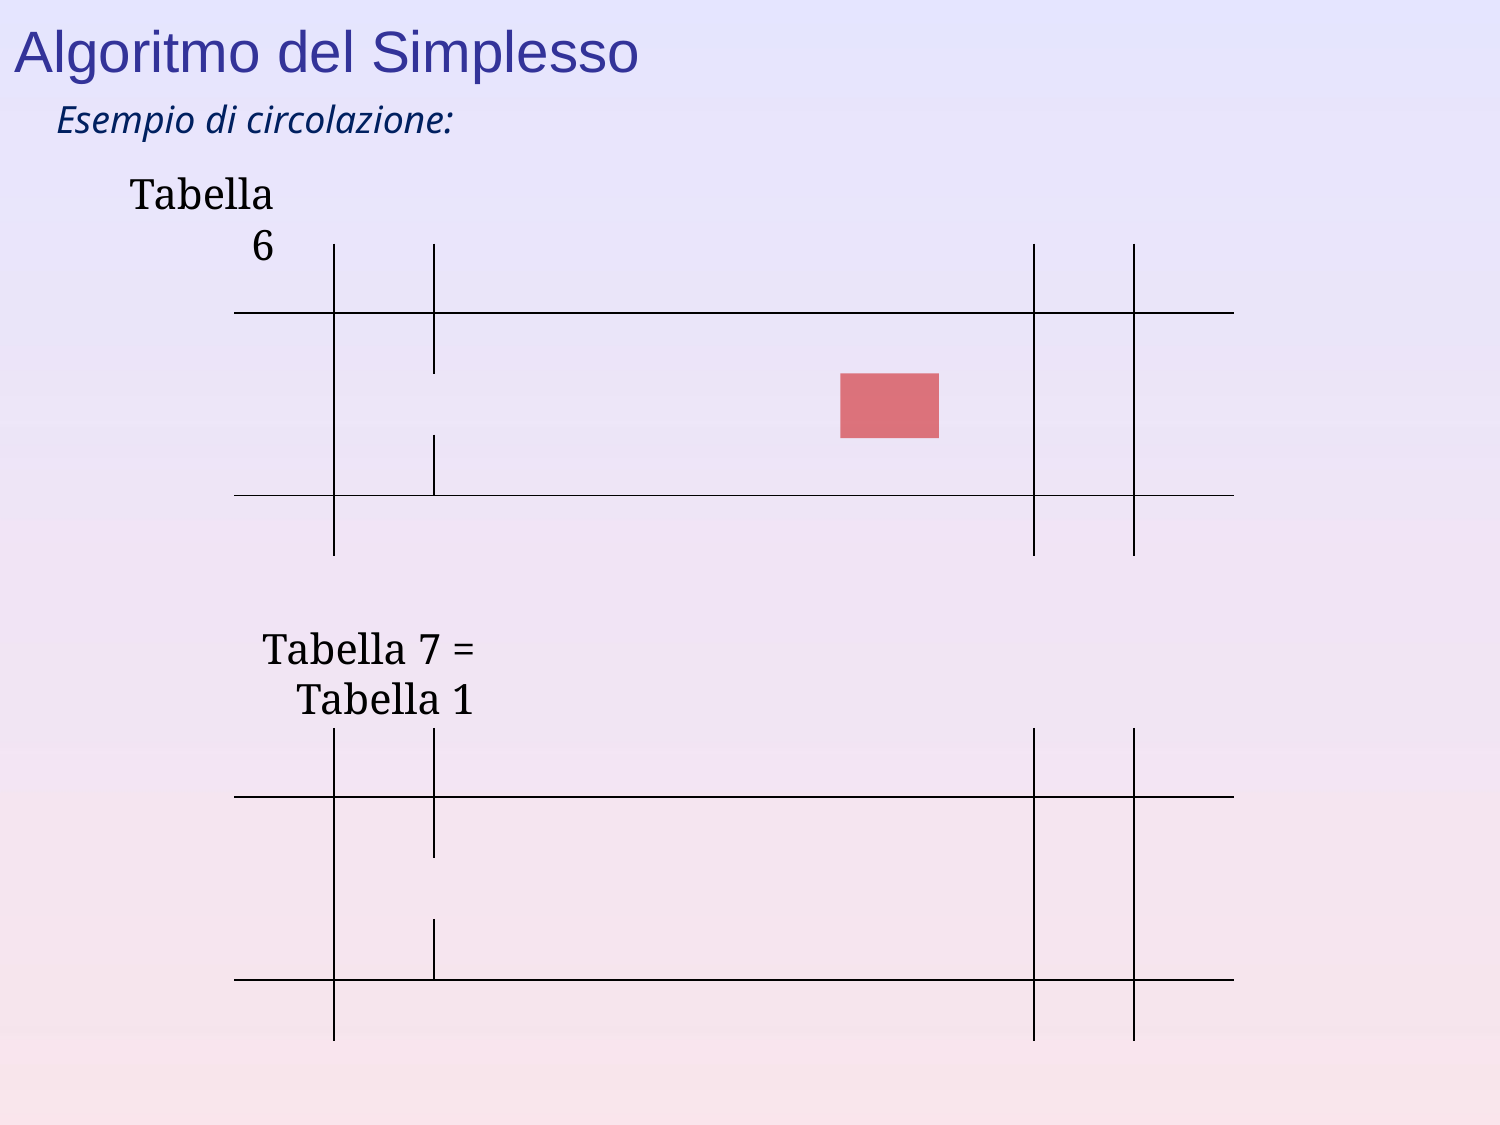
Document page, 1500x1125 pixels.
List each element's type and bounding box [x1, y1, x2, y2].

text_box [89, 160, 290, 276]
text_box [840, 373, 939, 439]
text_box [0, 0, 1350, 149]
text_box [101, 615, 490, 731]
picture [0, 0, 1500, 1125]
